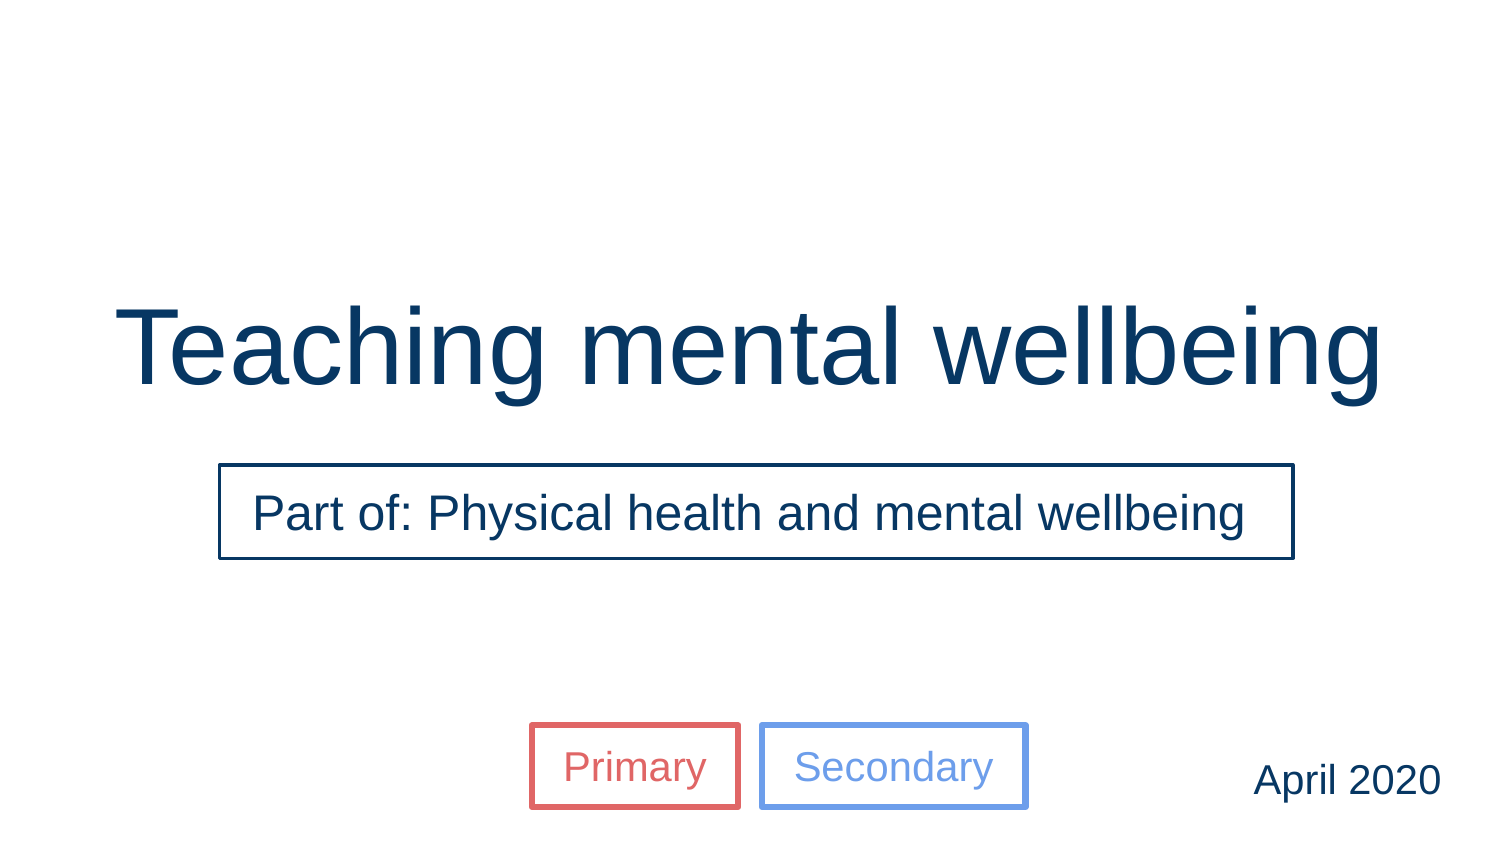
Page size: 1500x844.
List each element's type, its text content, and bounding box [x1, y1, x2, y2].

subtitle April 2020 [1237, 737, 1458, 820]
subtitle Part of: Physical health and mental wellbeing [219, 464, 1294, 559]
subtitle Secondary [761, 725, 1026, 807]
subtitle Primary [531, 725, 739, 807]
title Teaching mental wellbeing [51, 261, 1449, 422]
